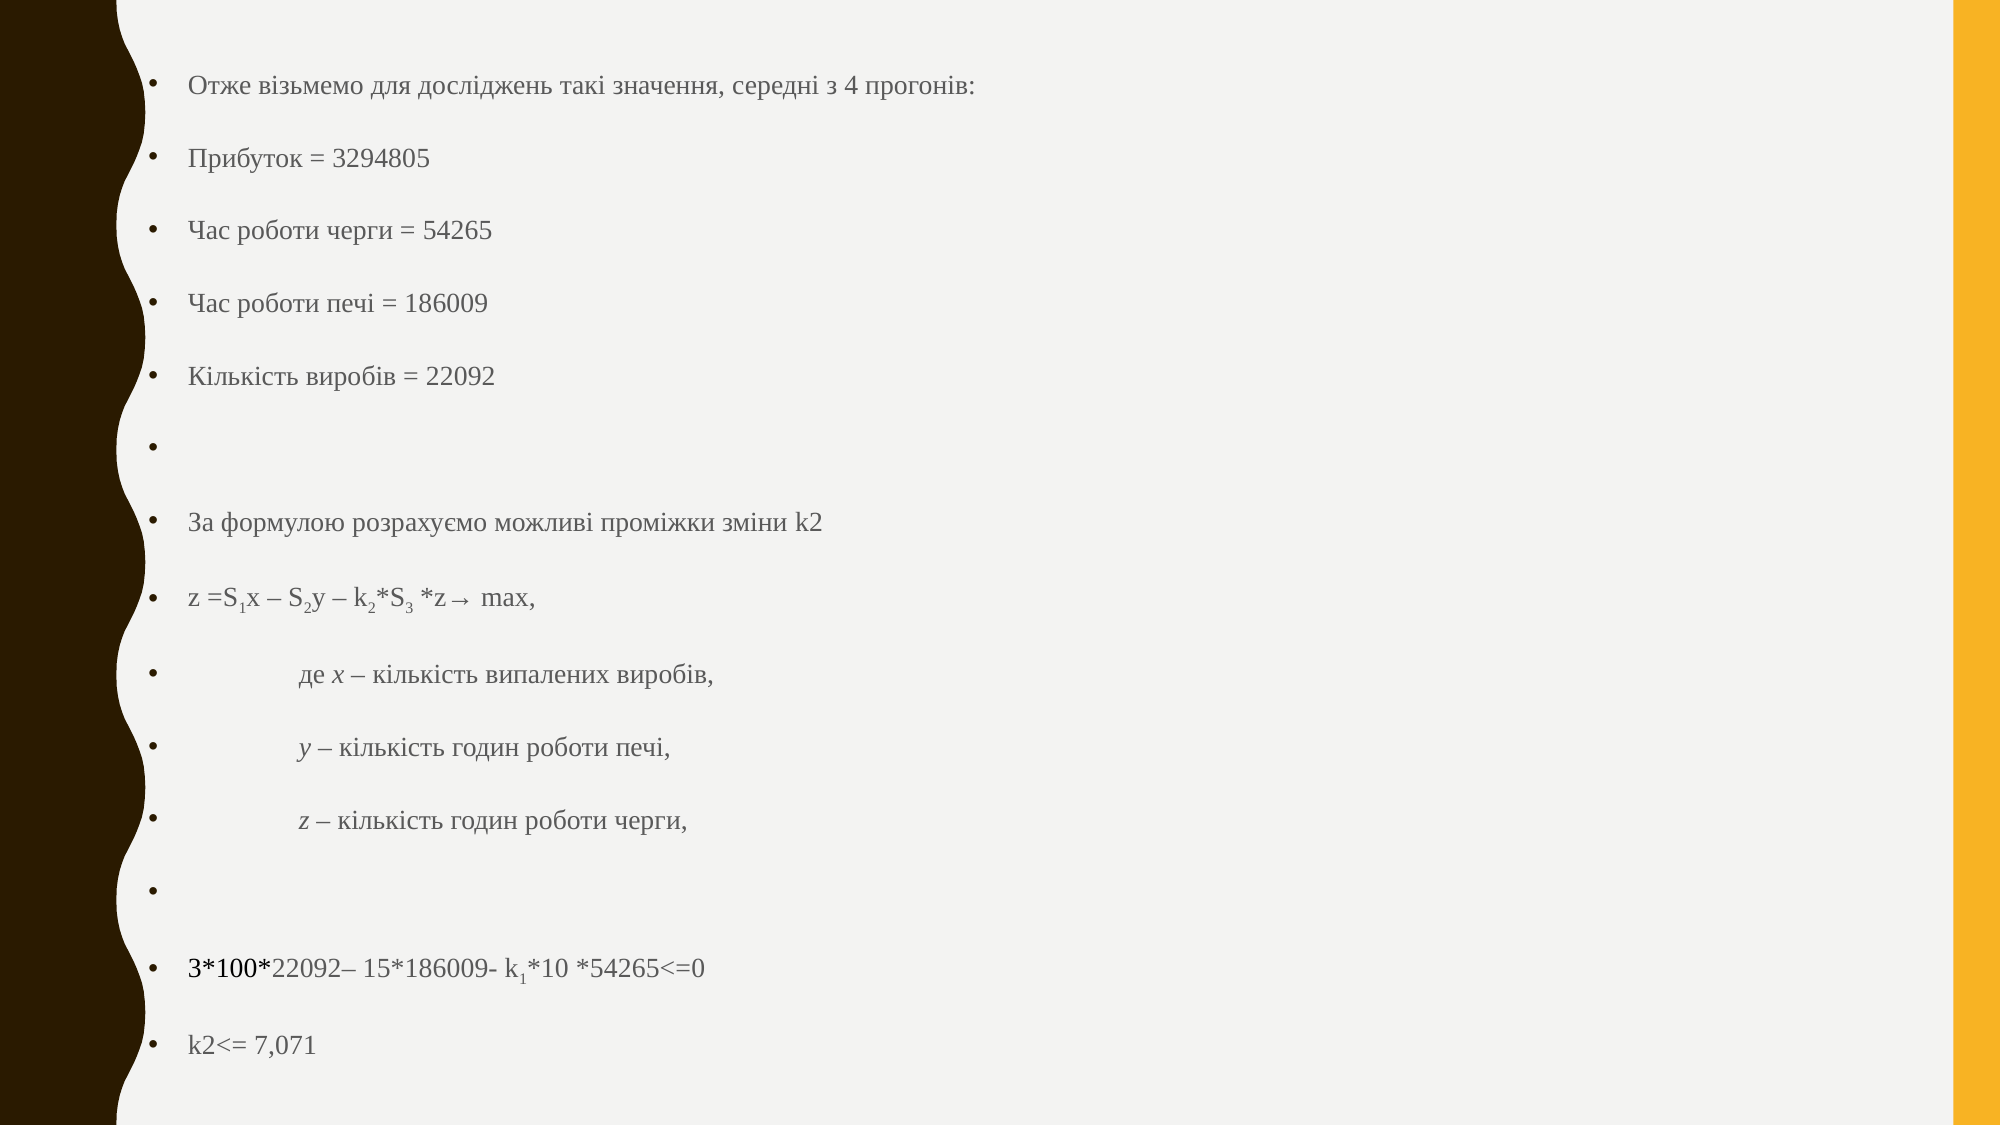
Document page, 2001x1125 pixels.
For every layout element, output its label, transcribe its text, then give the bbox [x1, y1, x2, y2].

list Отже візьмемо для досліджень такі значення, середні з 4 прогонів: Прибуток = 3294805 Час роботи черги = 54265 Час роботи печі = 186009 Кількість виробів = 22092 За формулою розрахуємо можливі проміжки зміни k2 z =S1x – S2y – k2*S3 *z→ max, де х – кількість випалених виробів, у – кількість годин роботи печі, z – кількість годин роботи черги, 3*100*22092– 15*186009- k1*10 *54265<=0 k2<= 7,071 [133, 42, 1849, 1083]
